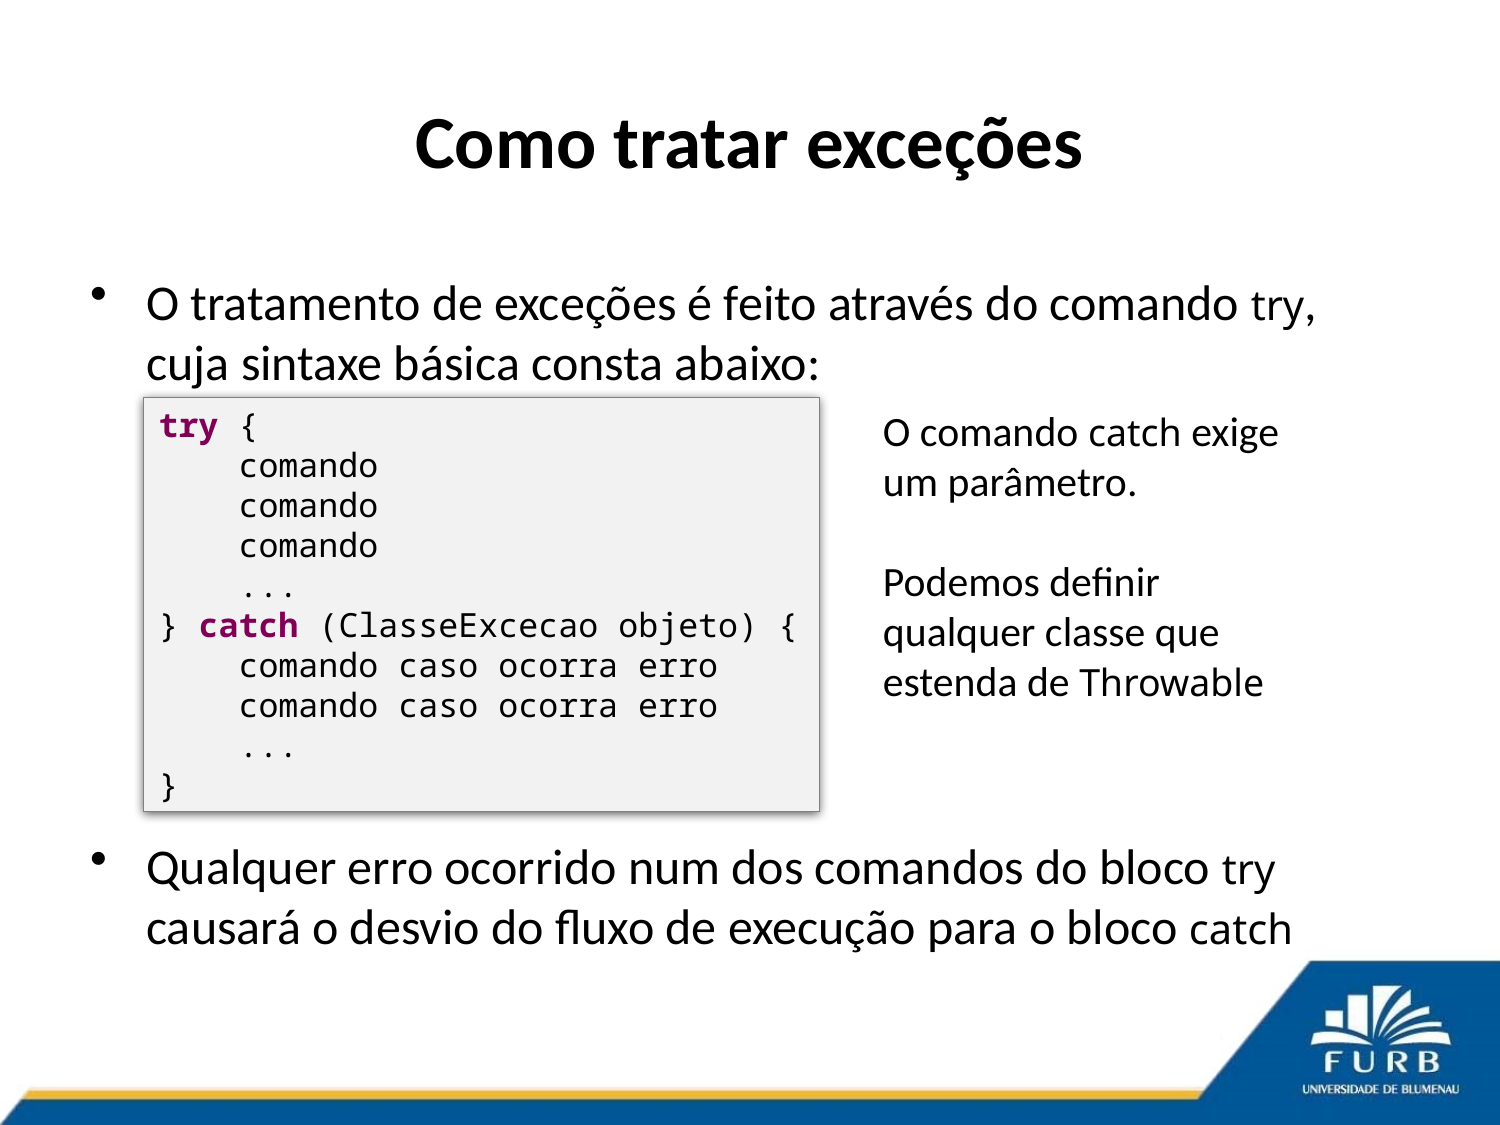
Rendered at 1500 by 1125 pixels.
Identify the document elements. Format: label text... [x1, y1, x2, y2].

text_box O comando catch exige um parâmetro. Podemos definir qualquer classe que estenda de Throwable [868, 397, 1329, 712]
list O tratamento de exceções é feito através do comando try, cuja sintaxe básica consta abaixo: Qualquer erro ocorrido num dos comandos do bloco try causará o desvio do fluxo de execução para o bloco catch [75, 262, 1425, 1083]
text_box try { comando comando comando ... } catch (ClasseExcecao objeto) { comando caso ocorra erro comando caso ocorra erro ... } [143, 397, 820, 812]
picture [0, 0, 1500, 1125]
title Como tratar exceções [75, 45, 1425, 233]
